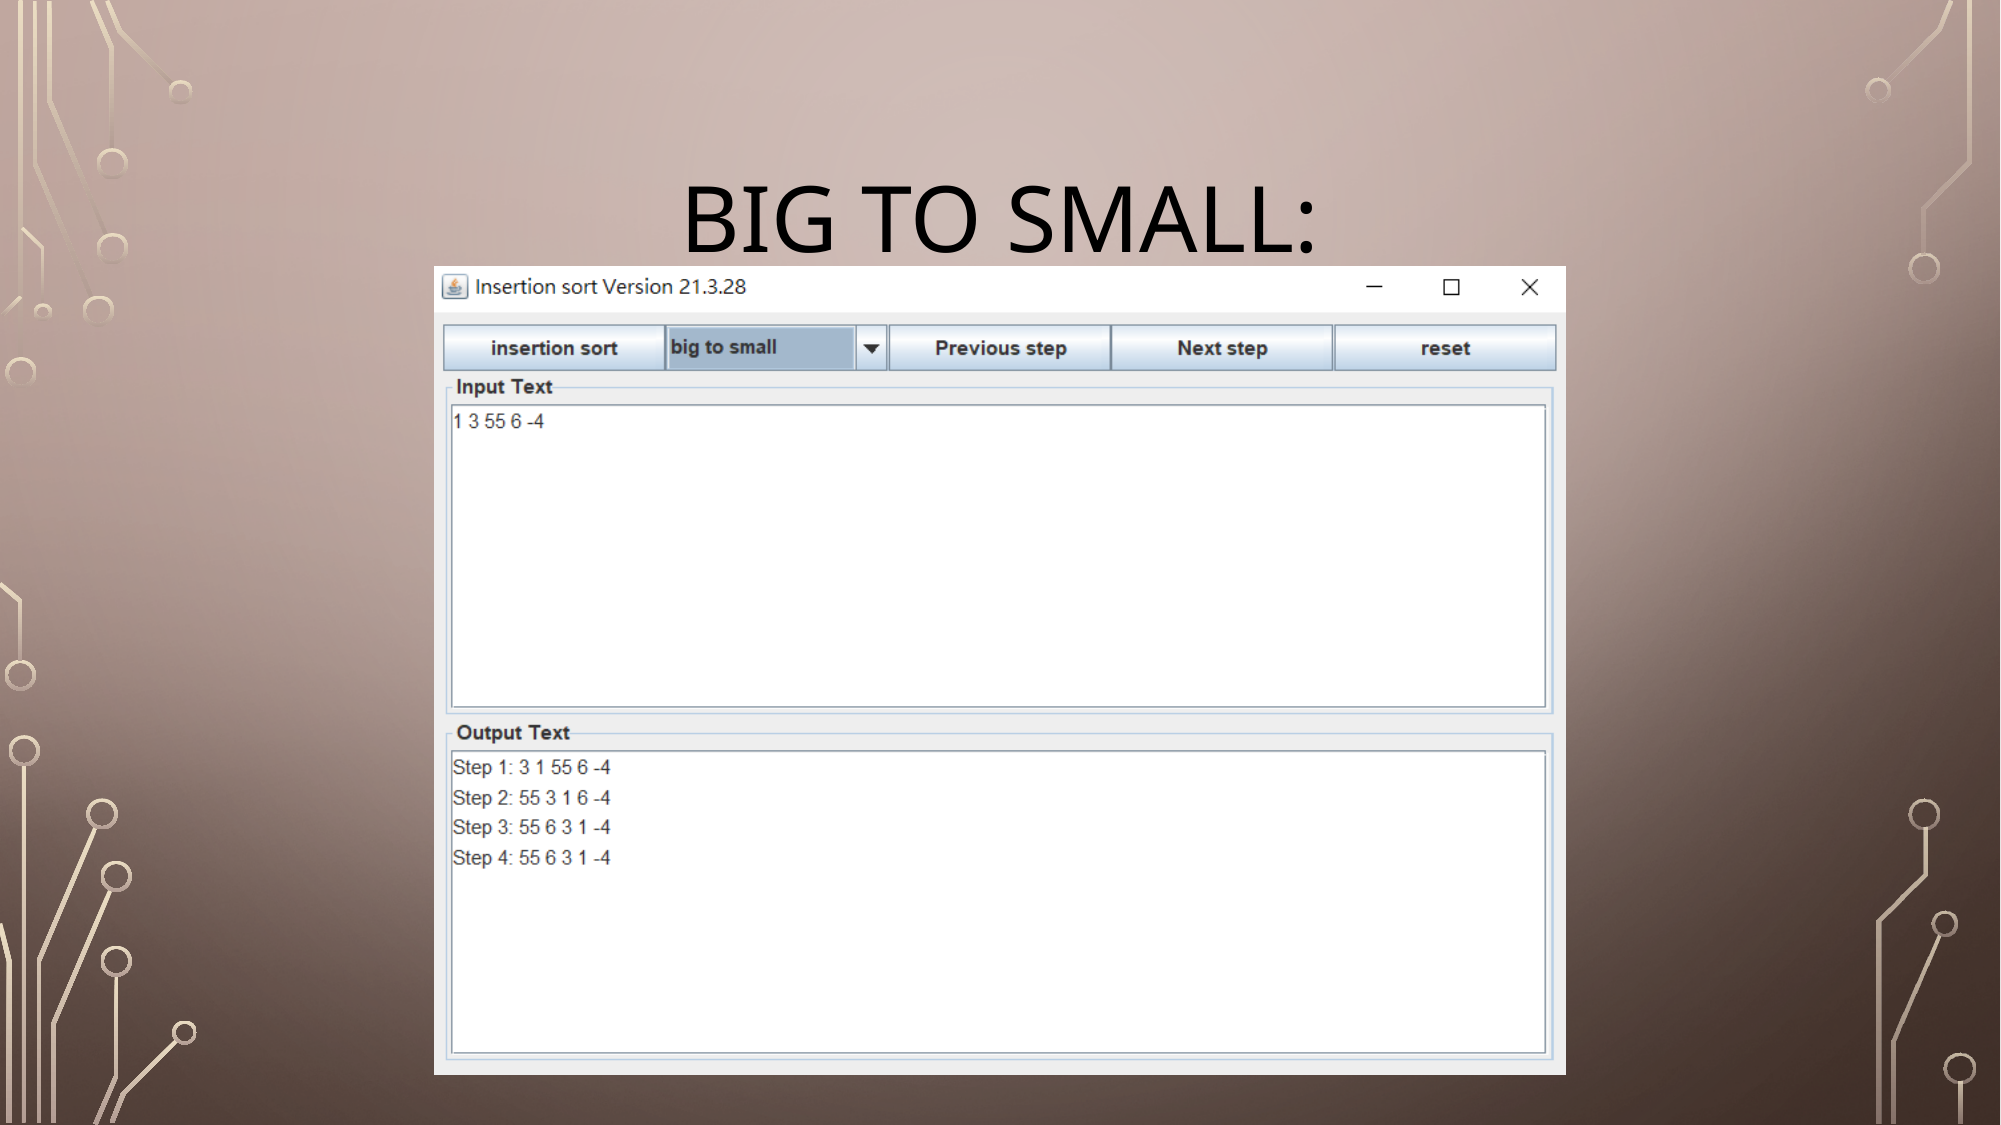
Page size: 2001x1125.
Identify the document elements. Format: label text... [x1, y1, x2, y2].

title Big to small: [187, 101, 1813, 344]
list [434, 266, 1566, 1076]
